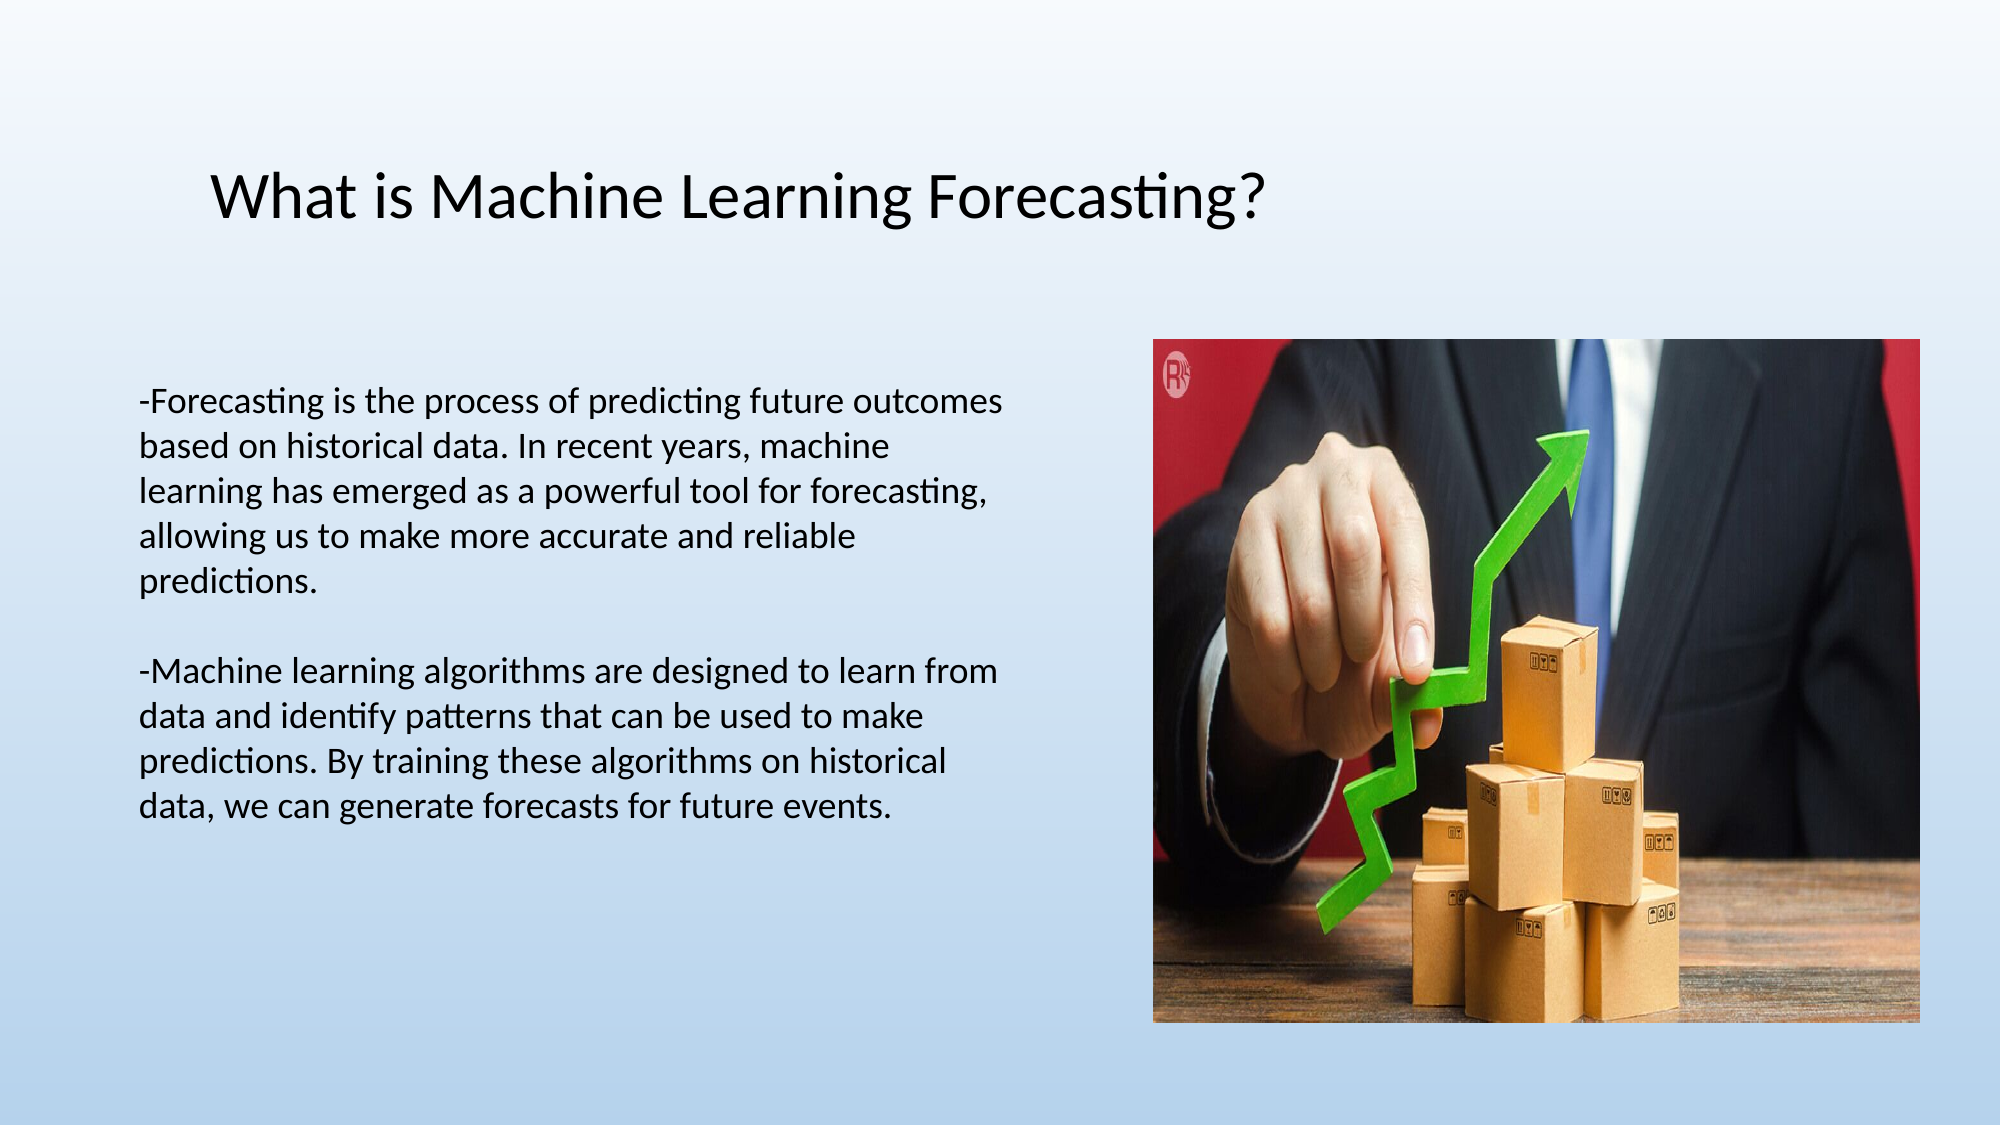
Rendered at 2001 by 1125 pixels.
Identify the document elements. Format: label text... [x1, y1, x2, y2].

text_box -Forecasting is the process of predicting future outcomes based on historical data. In recent years, machine learning has emerged as a powerful tool for forecasting, allowing us to make more accurate and reliable predictions. -Machine learning algorithms are designed to learn from data and identify patterns that can be used to make predictions. By training these algorithms on historical data, we can generate forecasts for future events. [124, 368, 1032, 834]
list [1153, 339, 1920, 1023]
text_box What is Machine Learning Forecasting? [195, 144, 1284, 240]
